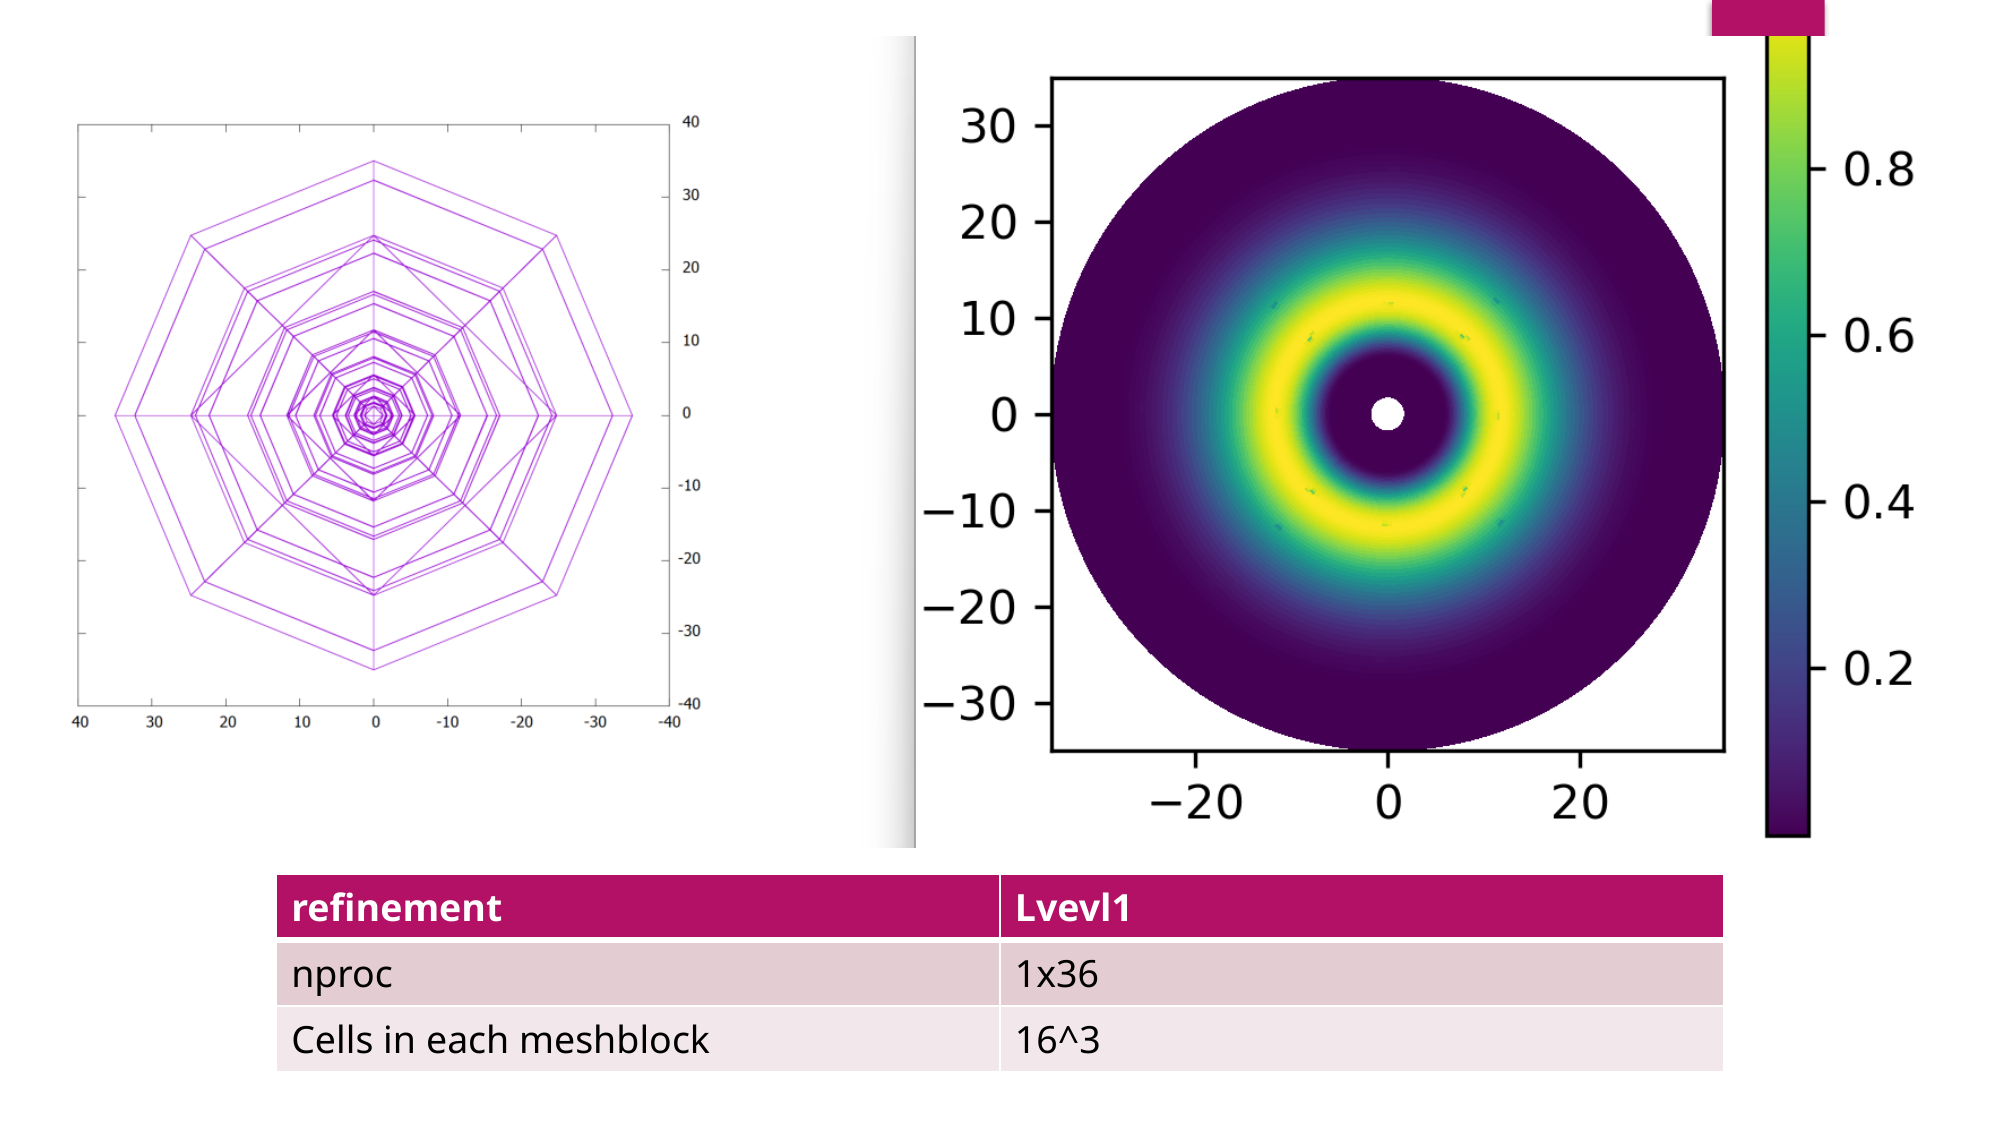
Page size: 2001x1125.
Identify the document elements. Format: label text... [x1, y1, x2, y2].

table_cell 1x36 [1001, 943, 1723, 1005]
table_cell Cells in each meshblock [277, 1007, 999, 1071]
table_cell nproc [277, 943, 999, 1005]
picture [39, 36, 1961, 848]
table_header refinement [277, 875, 999, 937]
table_cell 16^3 [1001, 1007, 1723, 1071]
table_header Lvevl1 [1001, 875, 1723, 937]
